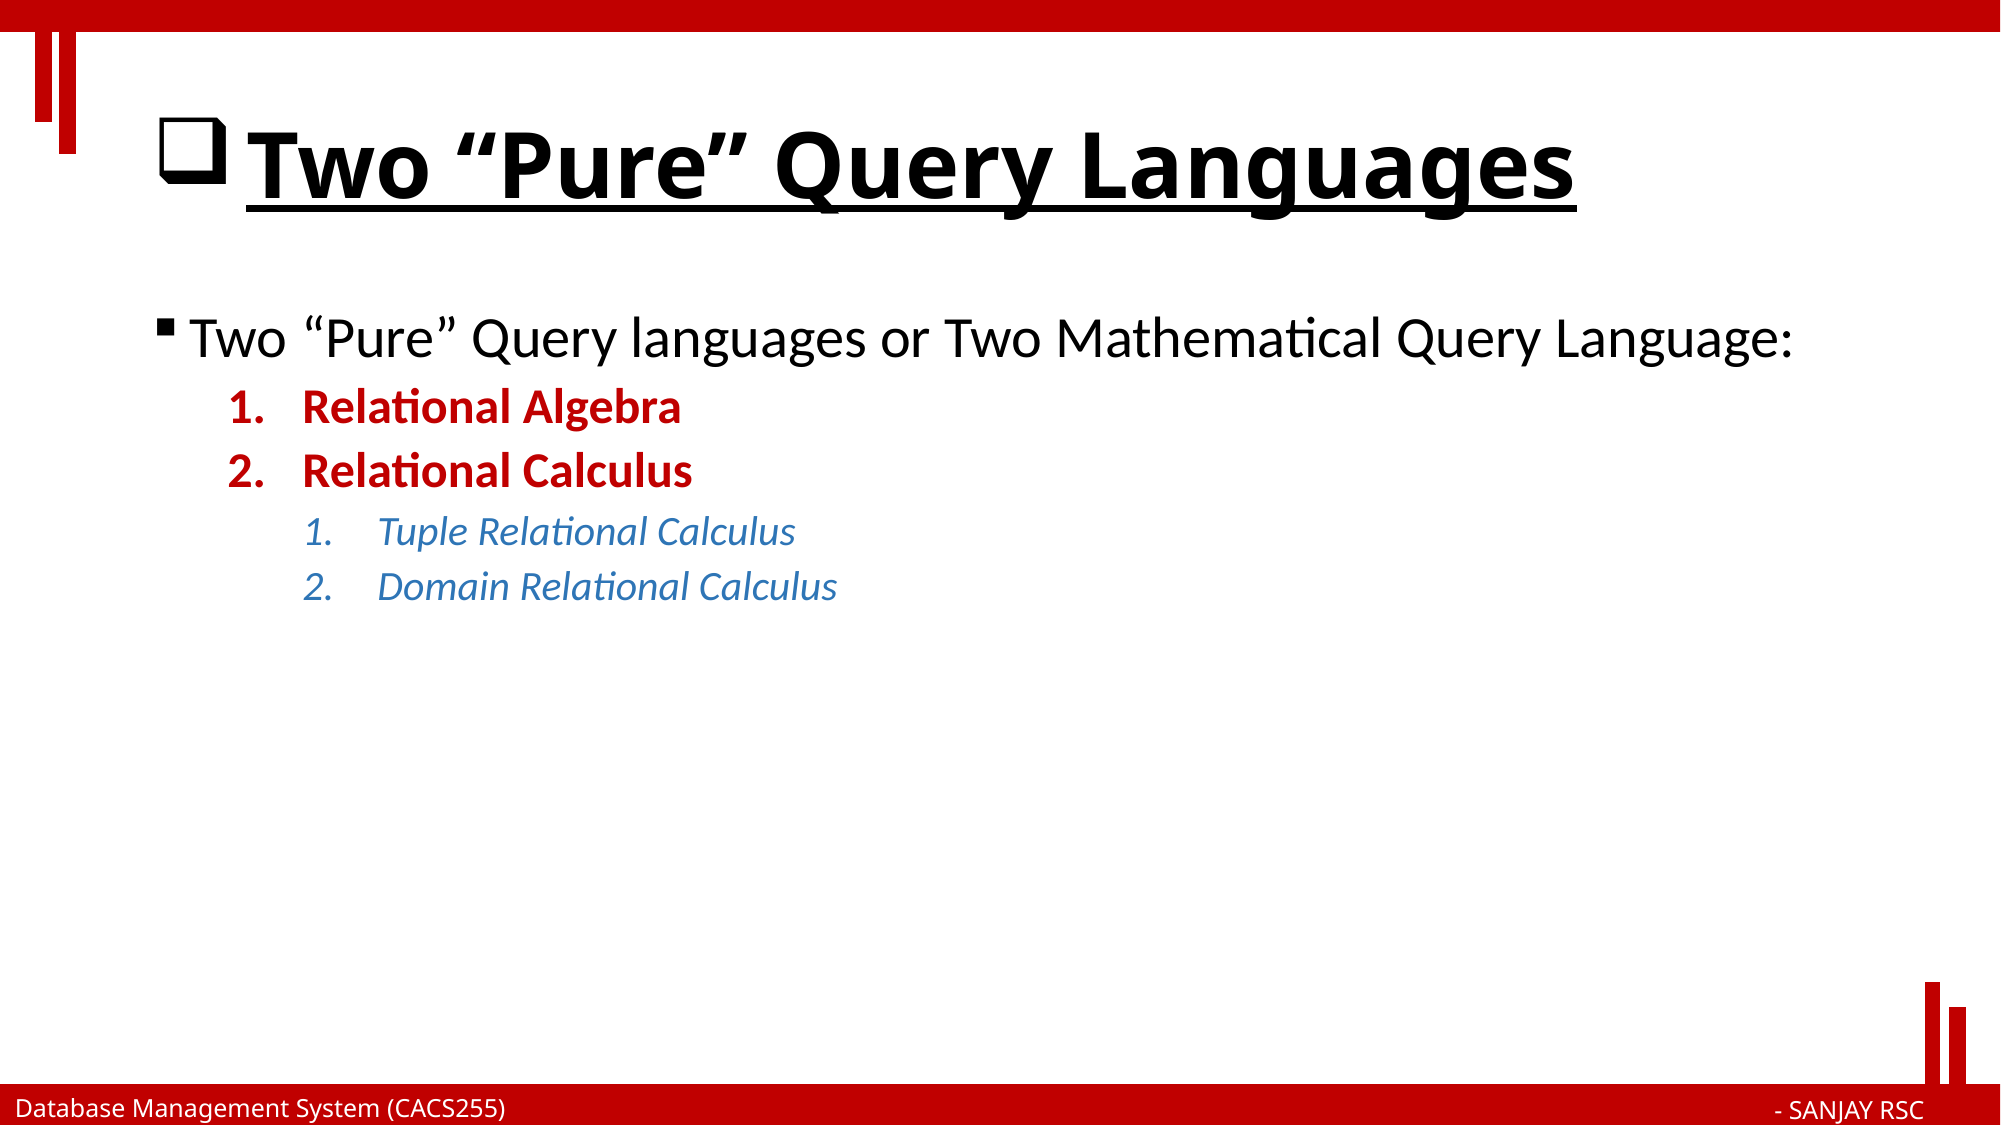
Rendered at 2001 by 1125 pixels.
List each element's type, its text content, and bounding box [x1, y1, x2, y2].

title Two “Pure” Query Languages [137, 59, 1863, 278]
list Two “Pure” Query languages or Two Mathematical Query Language: Relational Algebra Relational Calculus Tuple Relational Calculus Domain Relational Calculus [137, 299, 1863, 1014]
